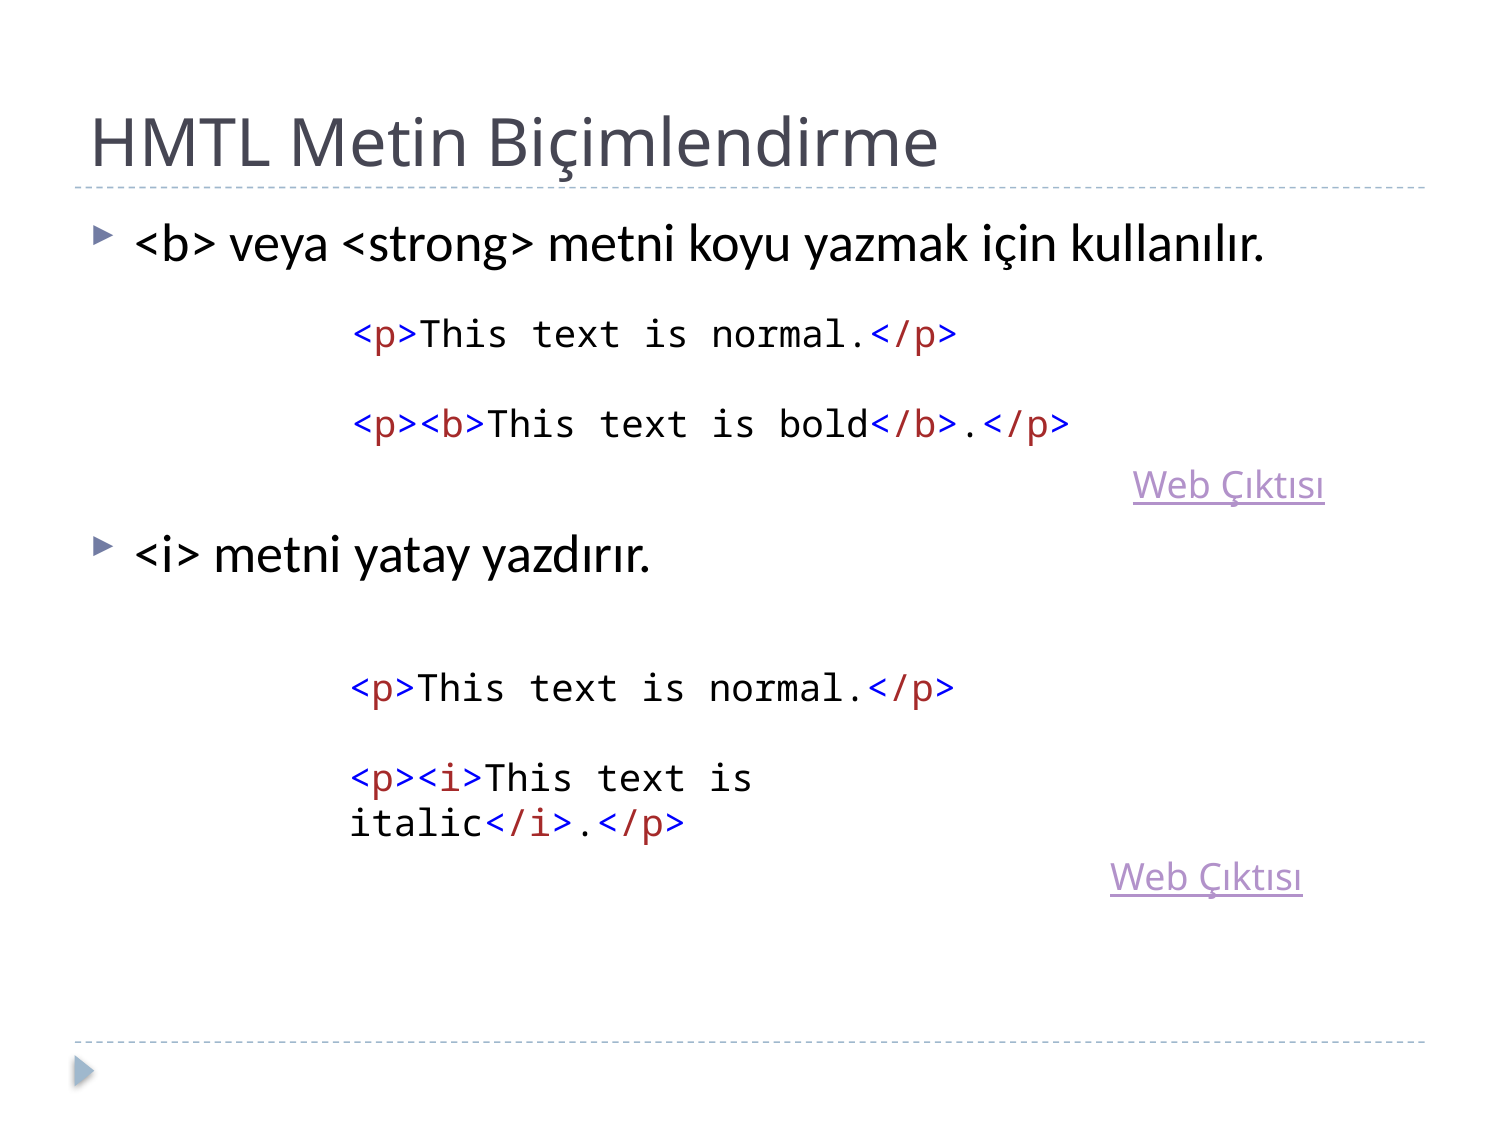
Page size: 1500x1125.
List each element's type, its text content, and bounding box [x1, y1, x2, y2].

list <b> veya <strong> metni koyu yazmak için kullanılır. <i> metni yatay yazdırır. [75, 200, 1425, 1010]
text_box Web Çıktısı [1095, 845, 1318, 912]
text_box Web Çıktısı [1117, 454, 1341, 520]
text_box <p>This text is normal.</p> <p><b>This text is bold</b>.</p> [336, 302, 1087, 453]
text_box <p>This text is normal.</p> <p><i>This text is italic</i>.</p> [333, 656, 1084, 851]
title HMTL Metin Biçimlendirme [75, 24, 1425, 188]
